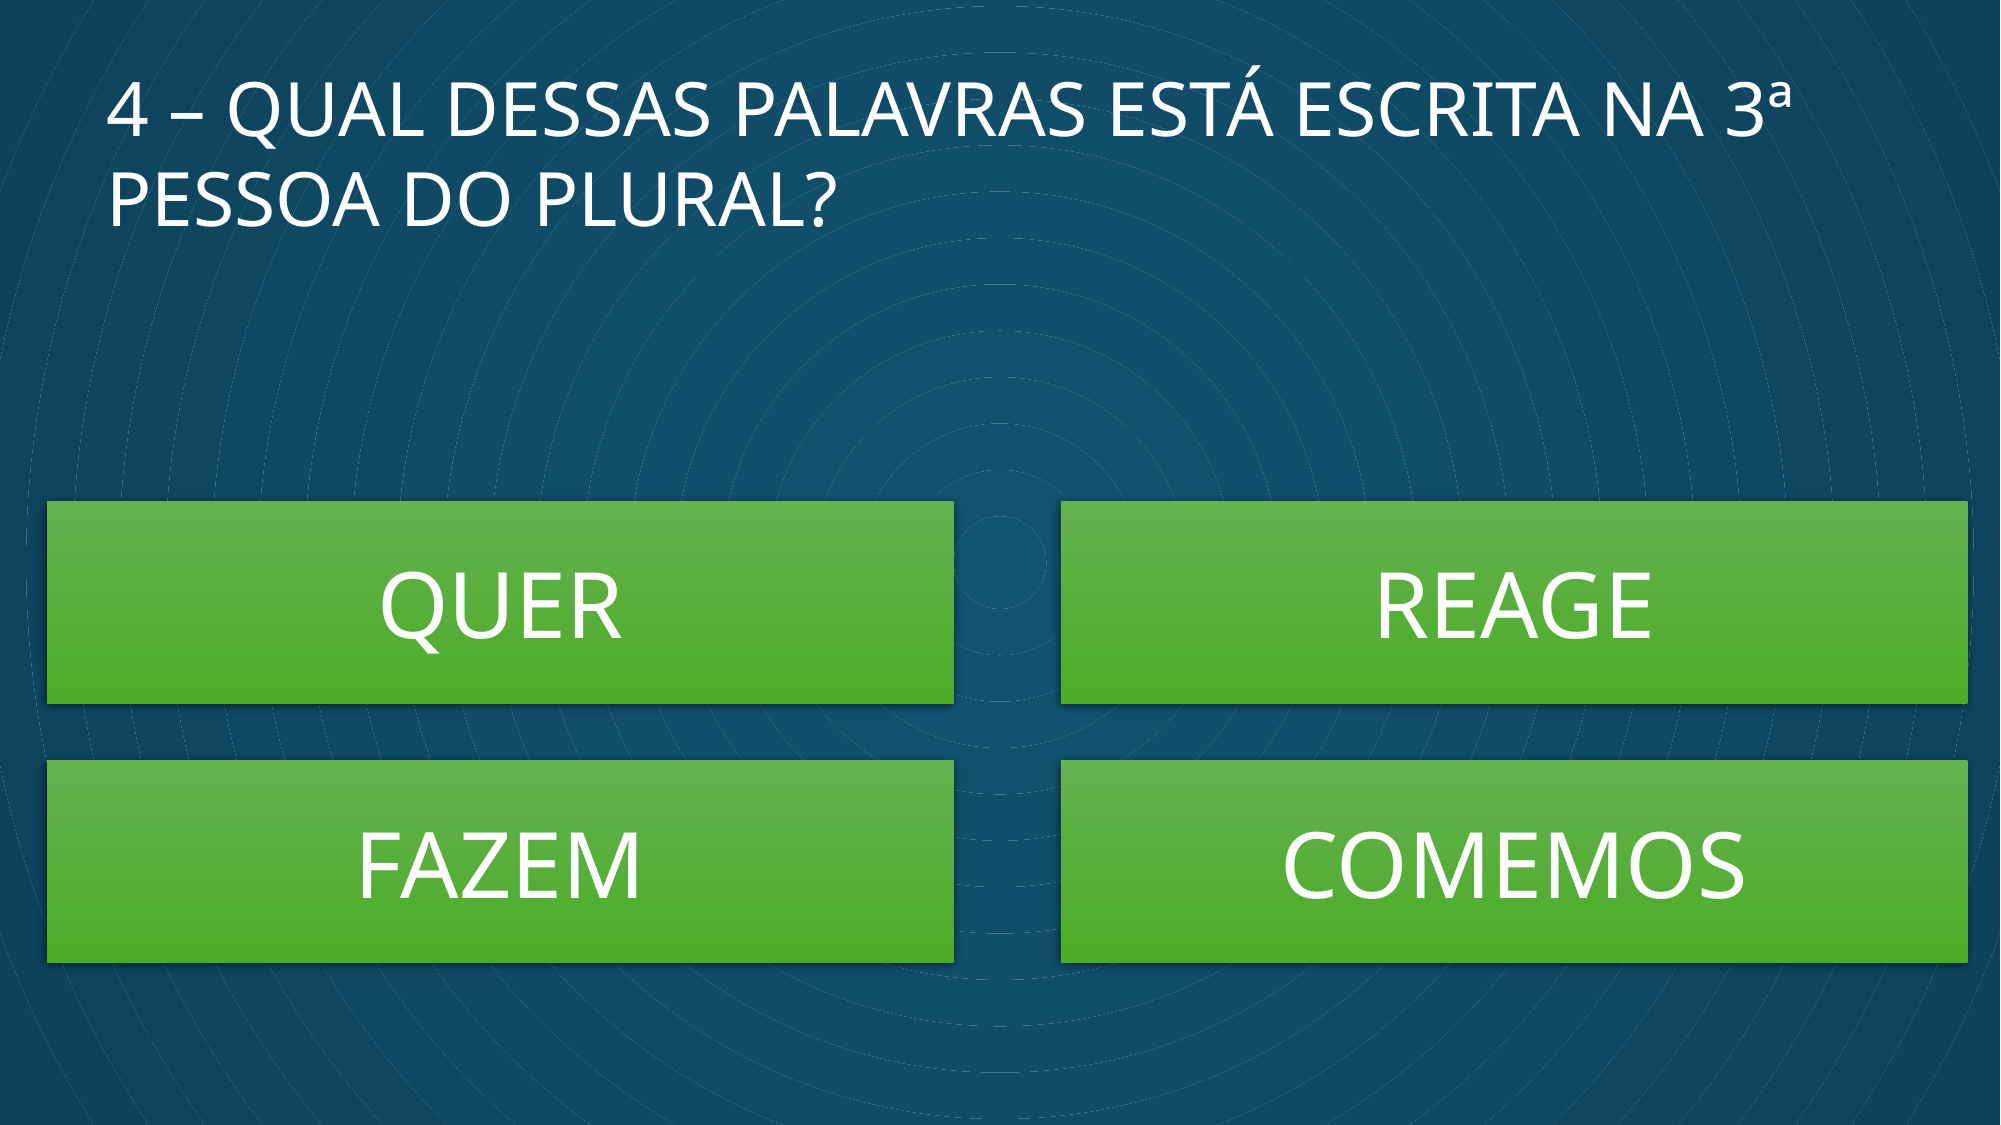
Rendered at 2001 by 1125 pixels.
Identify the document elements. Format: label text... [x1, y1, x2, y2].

text_box FAZEM [47, 760, 954, 963]
text_box REAGE [1060, 501, 1968, 704]
text_box COMEMOS [1060, 760, 1968, 963]
text_box QUER [47, 501, 954, 704]
text_box 4 – QUAL DESSAS PALAVRAS ESTÁ ESCRITA NA 3ª PESSOA DO PLURAL? [91, 53, 1879, 249]
